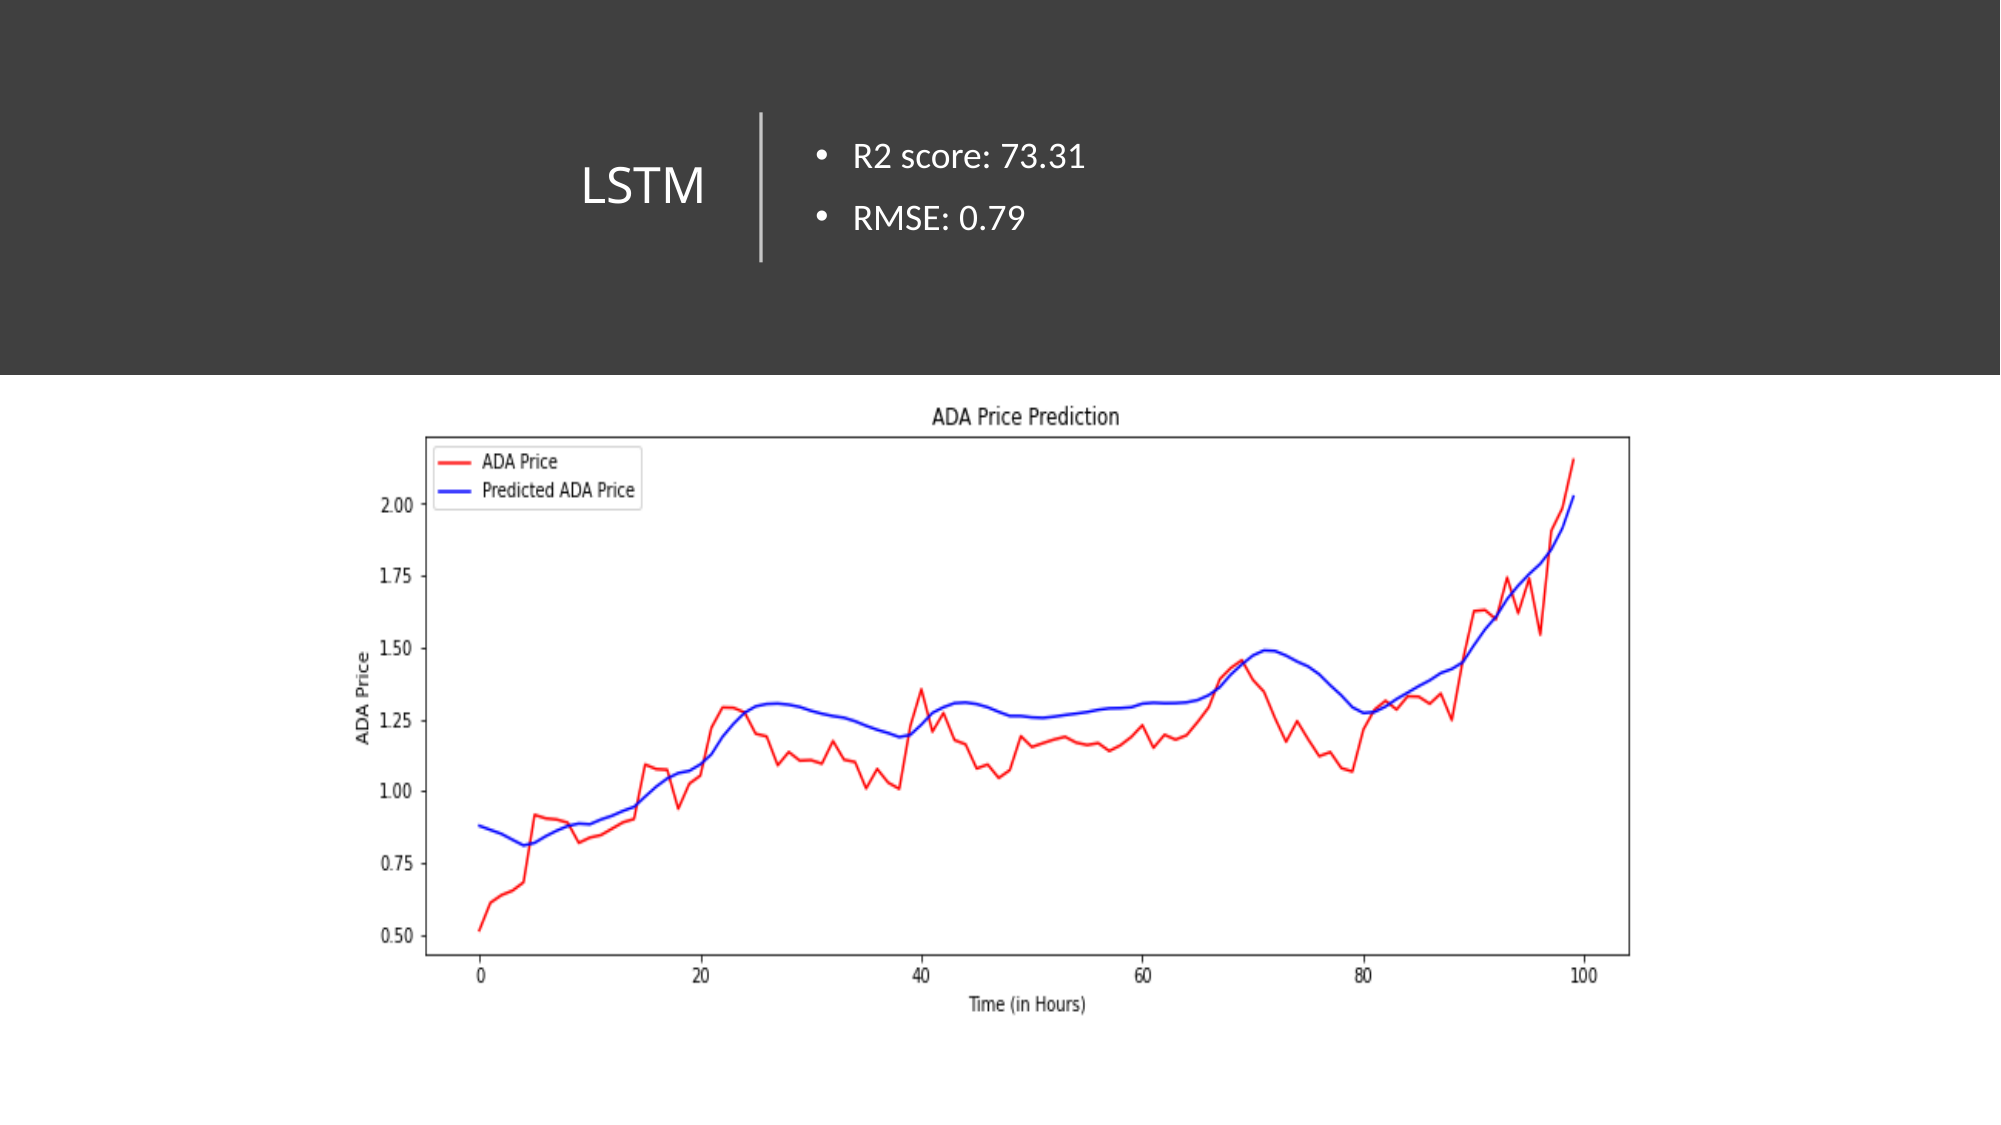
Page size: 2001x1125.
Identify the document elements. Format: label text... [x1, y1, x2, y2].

picture [347, 393, 1638, 1027]
title LSTM [130, 78, 722, 297]
list R2 score: 73.31 RMSE: 0.79 [800, 67, 1869, 308]
text_box [0, 0, 2000, 376]
